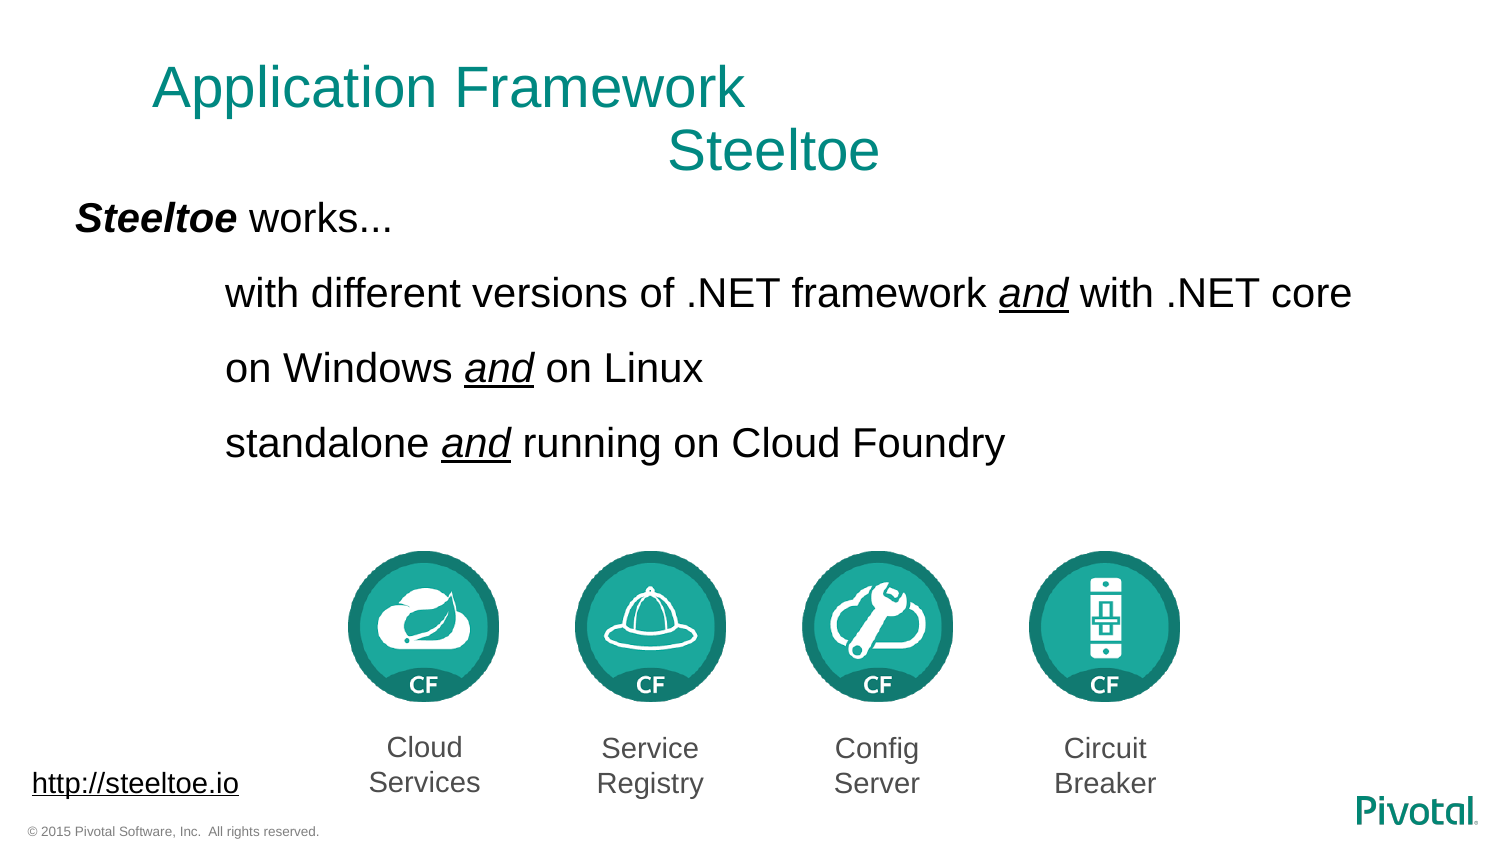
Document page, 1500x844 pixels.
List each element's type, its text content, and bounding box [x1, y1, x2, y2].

picture [1357, 796, 1478, 825]
picture [348, 551, 499, 702]
text_box Service Registry [580, 722, 721, 808]
picture [575, 551, 726, 702]
text_box Config Server [817, 722, 937, 808]
text_box http://steeltoe.io [16, 756, 269, 807]
title Application Framework Steeltoe [5, 53, 1446, 199]
picture [802, 551, 954, 702]
text_box Circuit Breaker [1038, 722, 1173, 808]
text_box Cloud Services [353, 720, 497, 807]
list Steeltoe works... with different versions of .NET framework and with .NET core on Windows and on Linux standalone and running on Cloud Foundry [60, 199, 1440, 732]
picture [1029, 551, 1181, 702]
